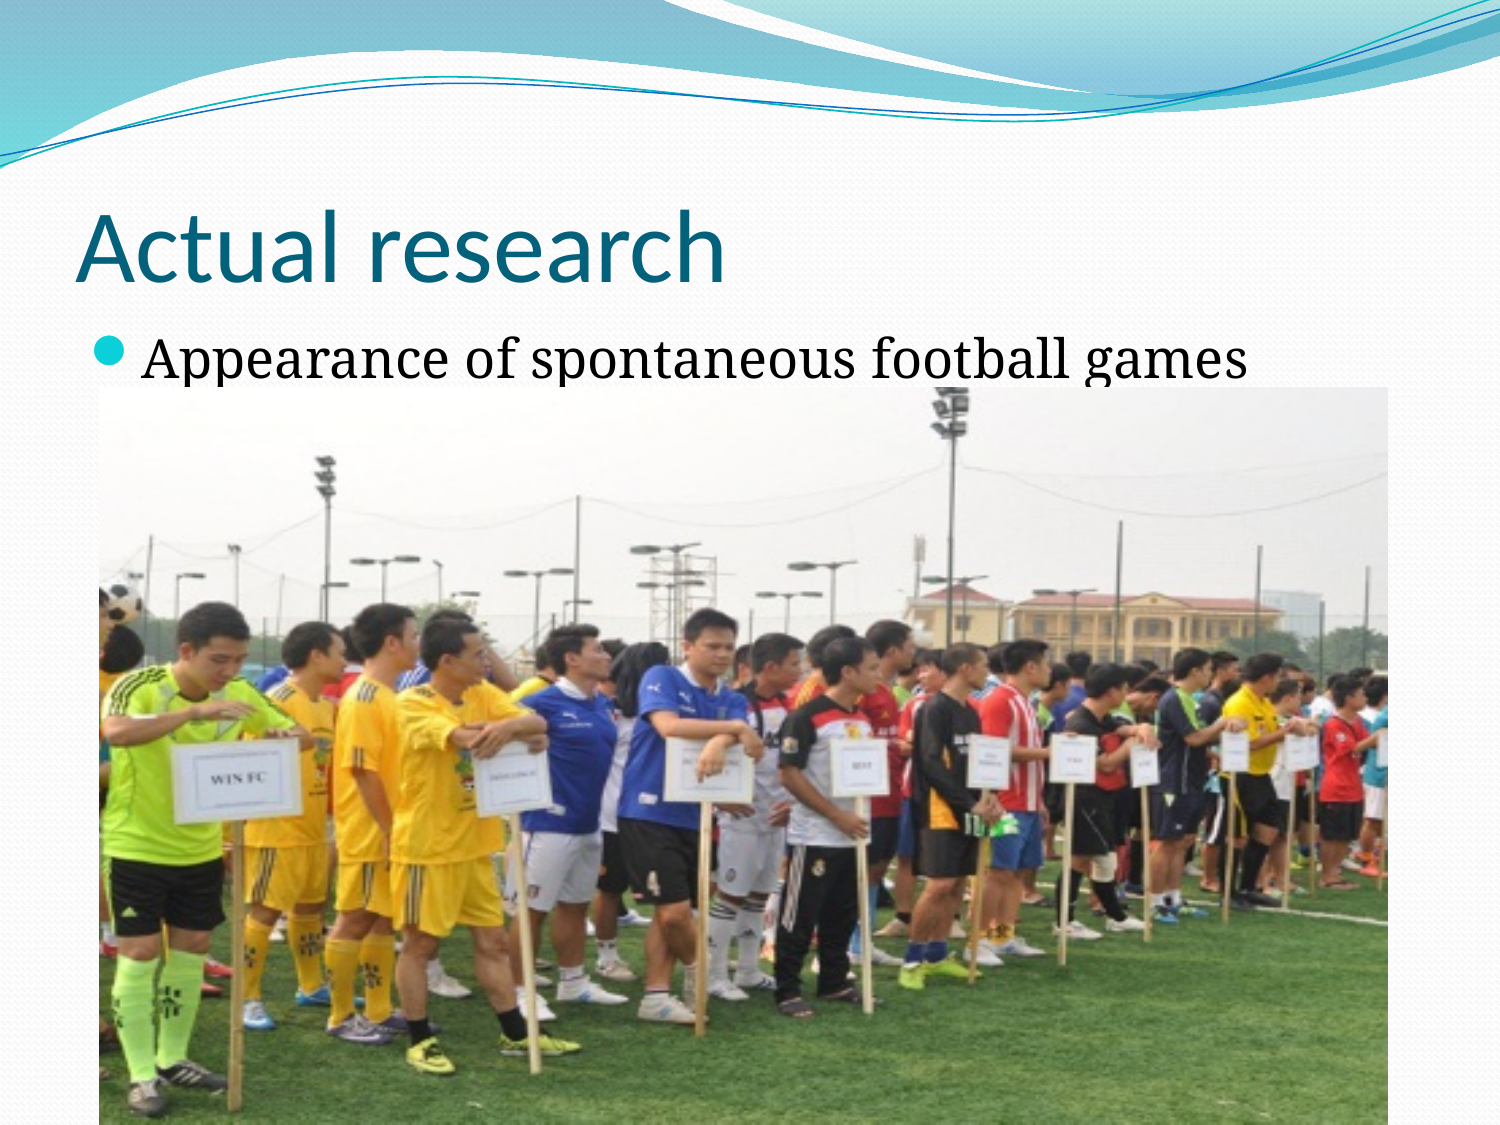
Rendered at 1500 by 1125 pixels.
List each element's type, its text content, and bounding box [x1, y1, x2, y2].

title Actual research [75, 115, 1425, 303]
picture [99, 387, 1388, 1125]
list Appearance of spontaneous football games [75, 317, 1425, 1038]
